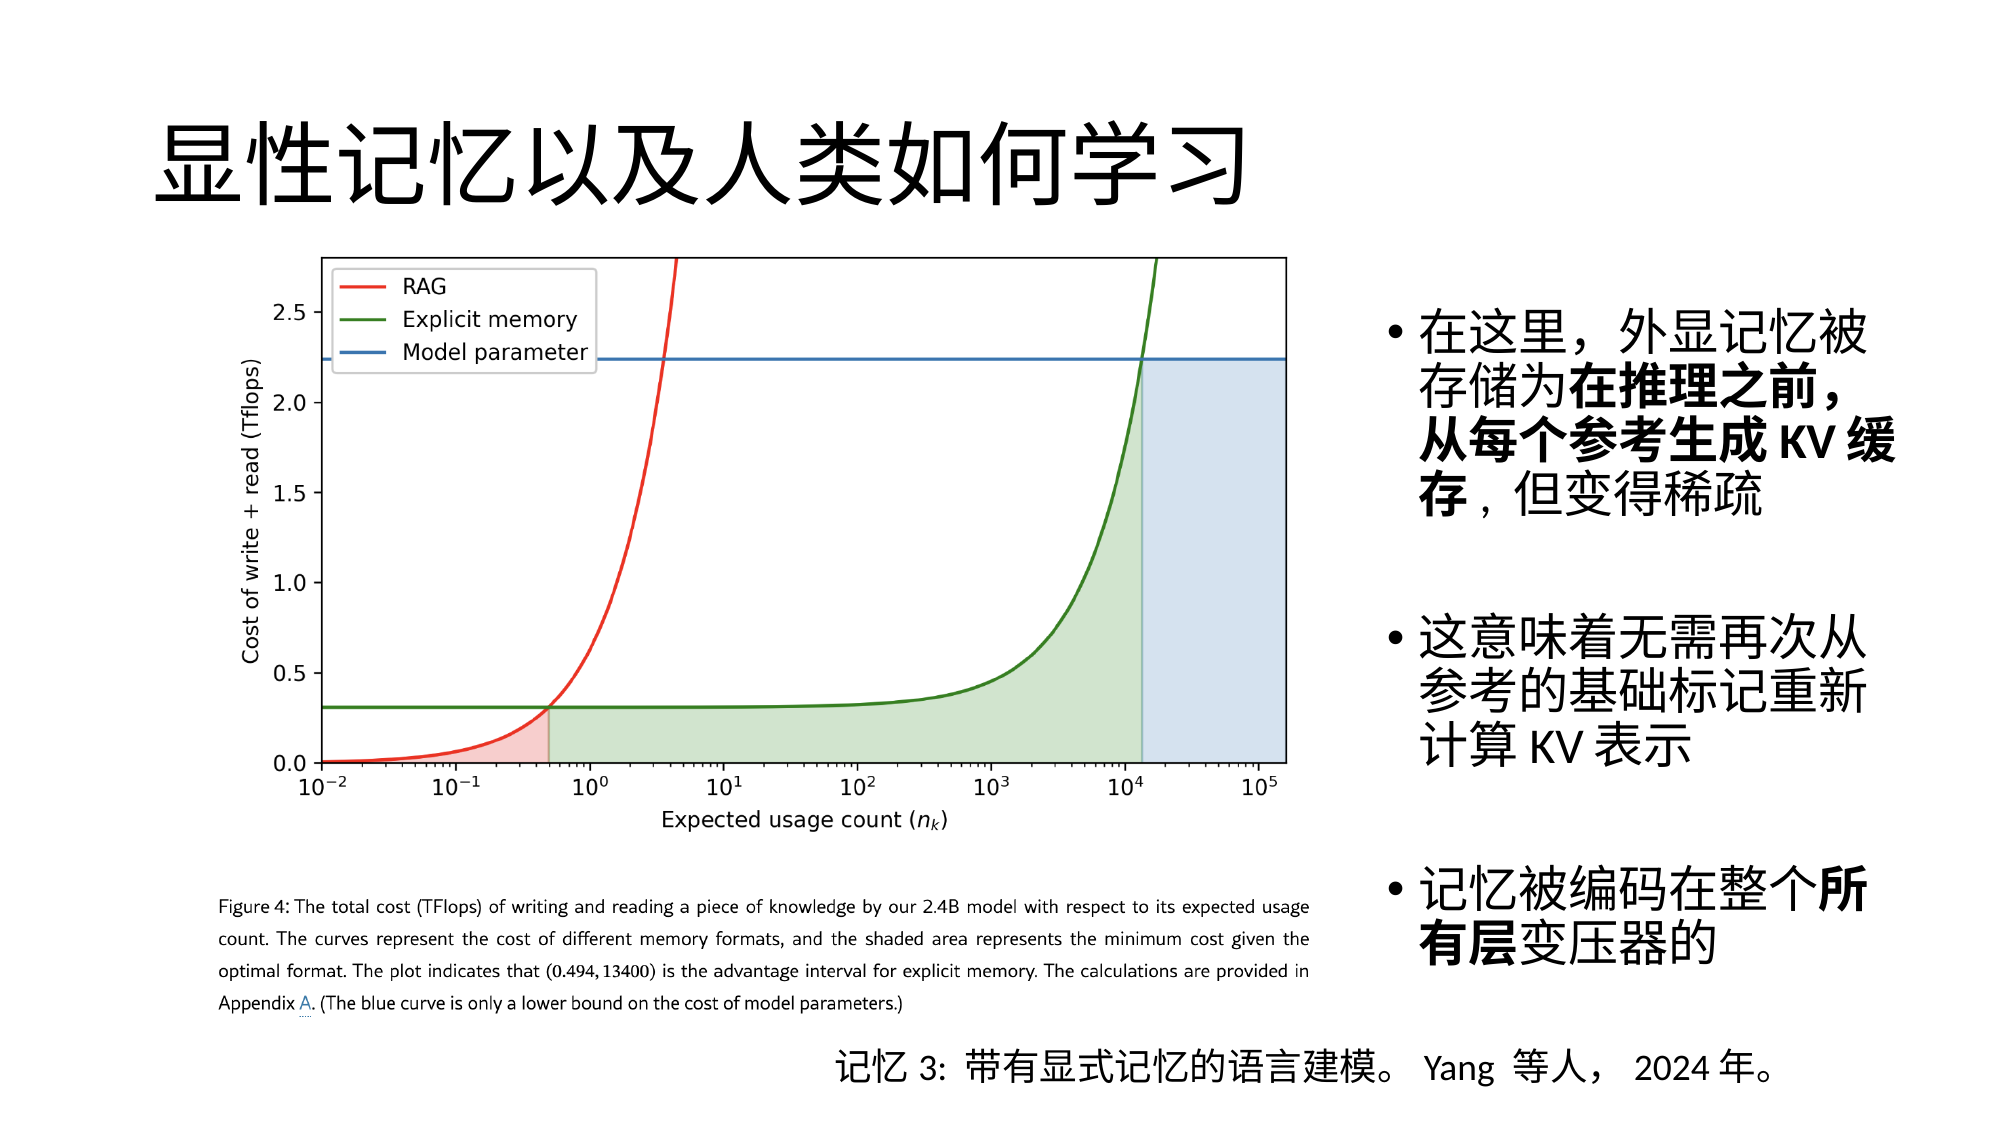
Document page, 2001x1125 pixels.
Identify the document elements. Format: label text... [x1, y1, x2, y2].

text_box 记忆3: 带有显式记忆的语言建模。Yang 等人，2024年。 [819, 1035, 1947, 1096]
picture [210, 213, 1338, 1036]
list 在这里，外显记忆被存储为在推理之前，从每个参考生成KV缓存, 但变得稀疏 这意味着无需再次从参考的基础标记重新计算KV表示 记忆被编码在整个所有层变压器的 [1371, 299, 1914, 980]
title 显性记忆以及人类如何学习 [137, 59, 1863, 278]
